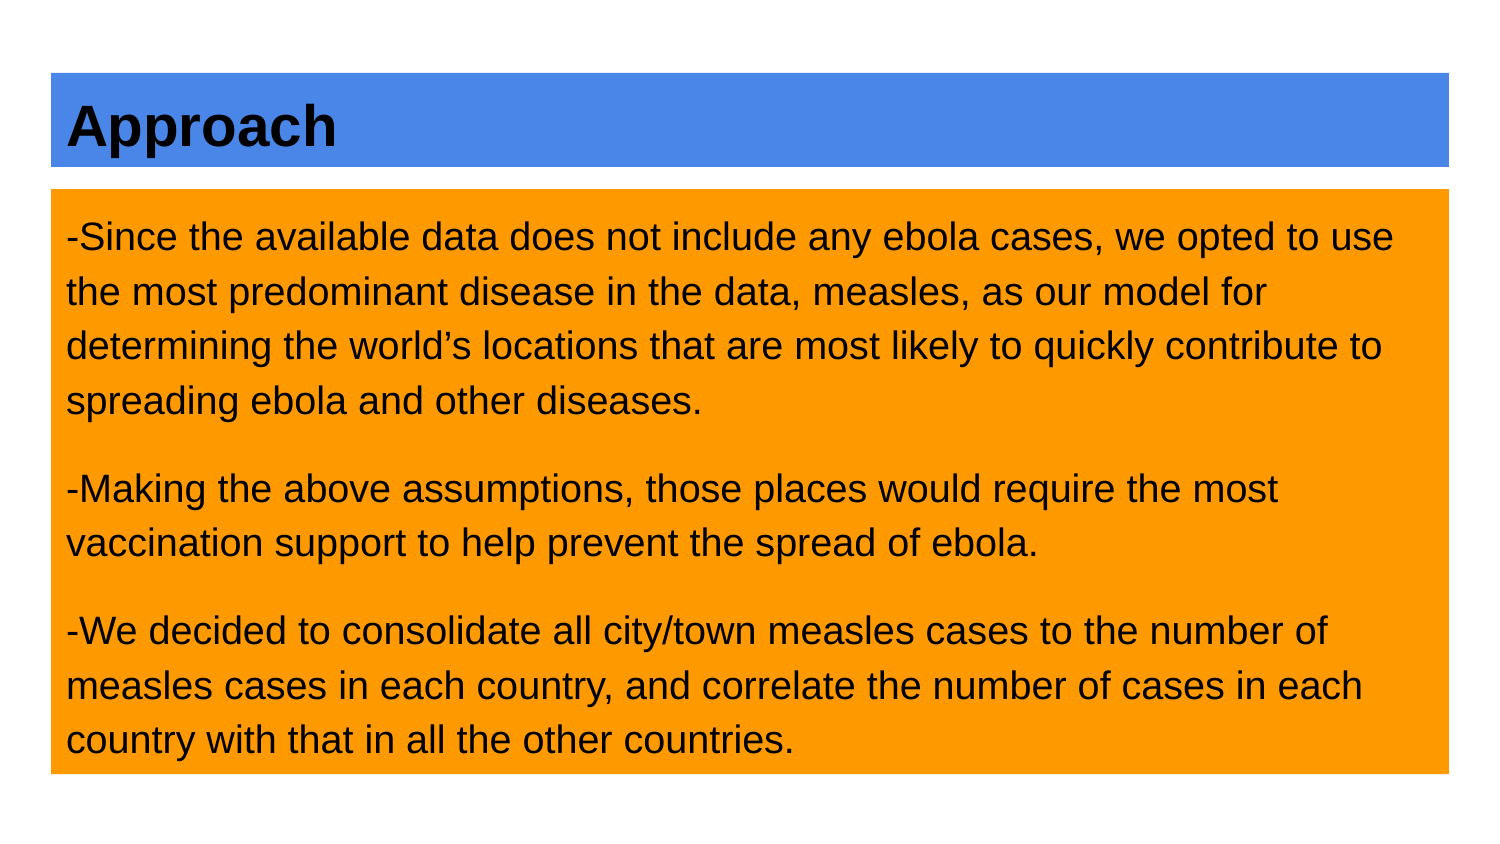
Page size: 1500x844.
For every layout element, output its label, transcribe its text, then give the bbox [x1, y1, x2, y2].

list -Since the available data does not include any ebola cases, we opted to use the most predominant disease in the data, measles, as our model for determining the world’s locations that are most likely to quickly contribute to spreading ebola and other diseases. -Making the above assumptions, those places would require the most vaccination support to help prevent the spread of ebola. -We decided to consolidate all city/town measles cases to the number of measles cases in each country, and correlate the number of cases in each country with that in all the other countries. [51, 189, 1449, 775]
title Approach [51, 72, 1449, 167]
